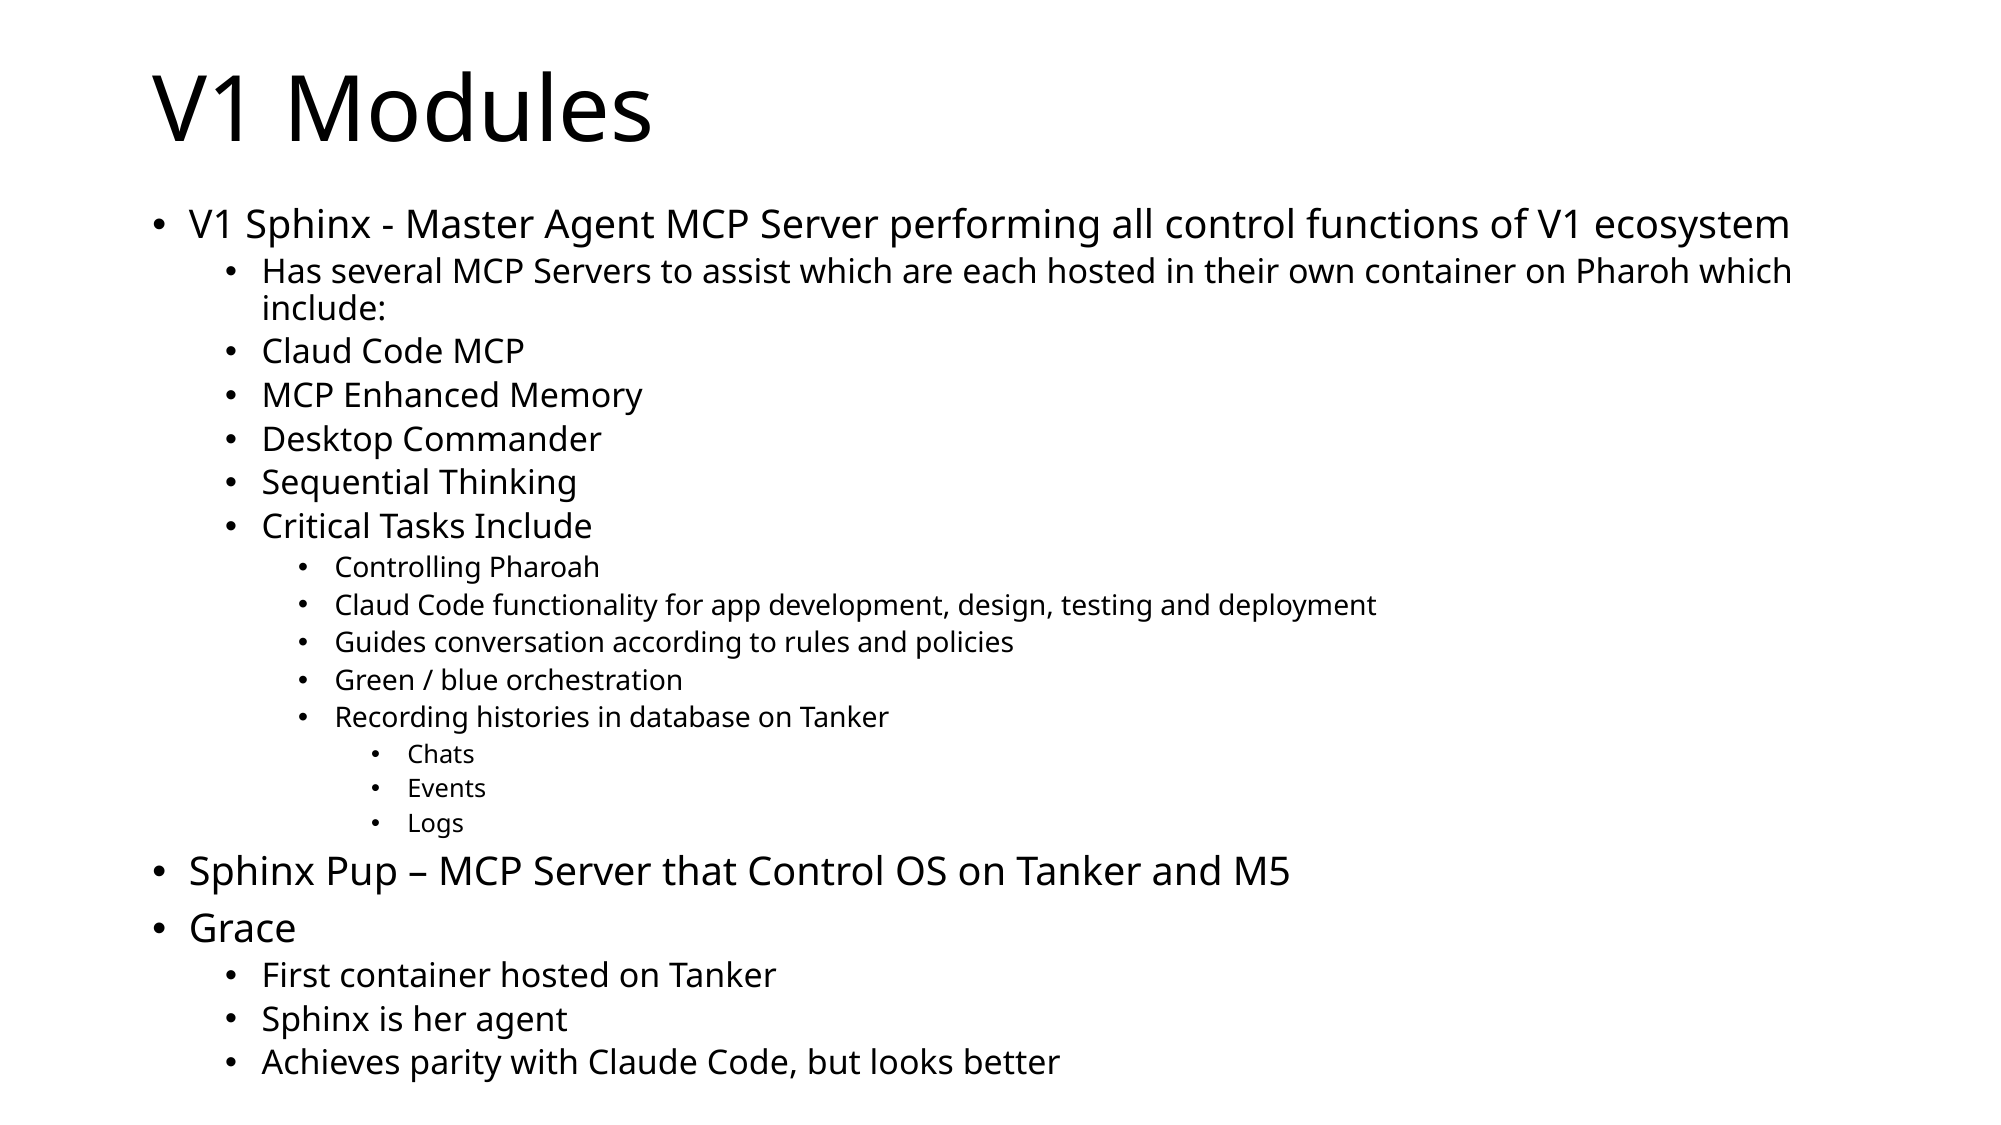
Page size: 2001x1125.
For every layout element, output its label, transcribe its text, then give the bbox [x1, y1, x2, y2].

list V1 Sphinx - Master Agent MCP Server performing all control functions of V1 ecosystem Has several MCP Servers to assist which are each hosted in their own container on Pharoh which include: Claud Code MCP MCP Enhanced Memory Desktop Commander Sequential Thinking Critical Tasks Include Controlling Pharoah Claud Code functionality for app development, design, testing and deployment Guides conversation according to rules and policies Green / blue orchestration Recording histories in database on Tanker Chats Events Logs Sphinx Pup – MCP Server that Control OS on Tanker and M5 Grace First container hosted on Tanker Sphinx is her agent Achieves parity with Claude Code, but looks better [137, 196, 1863, 1099]
title V1 Modules [137, 3, 1863, 196]
